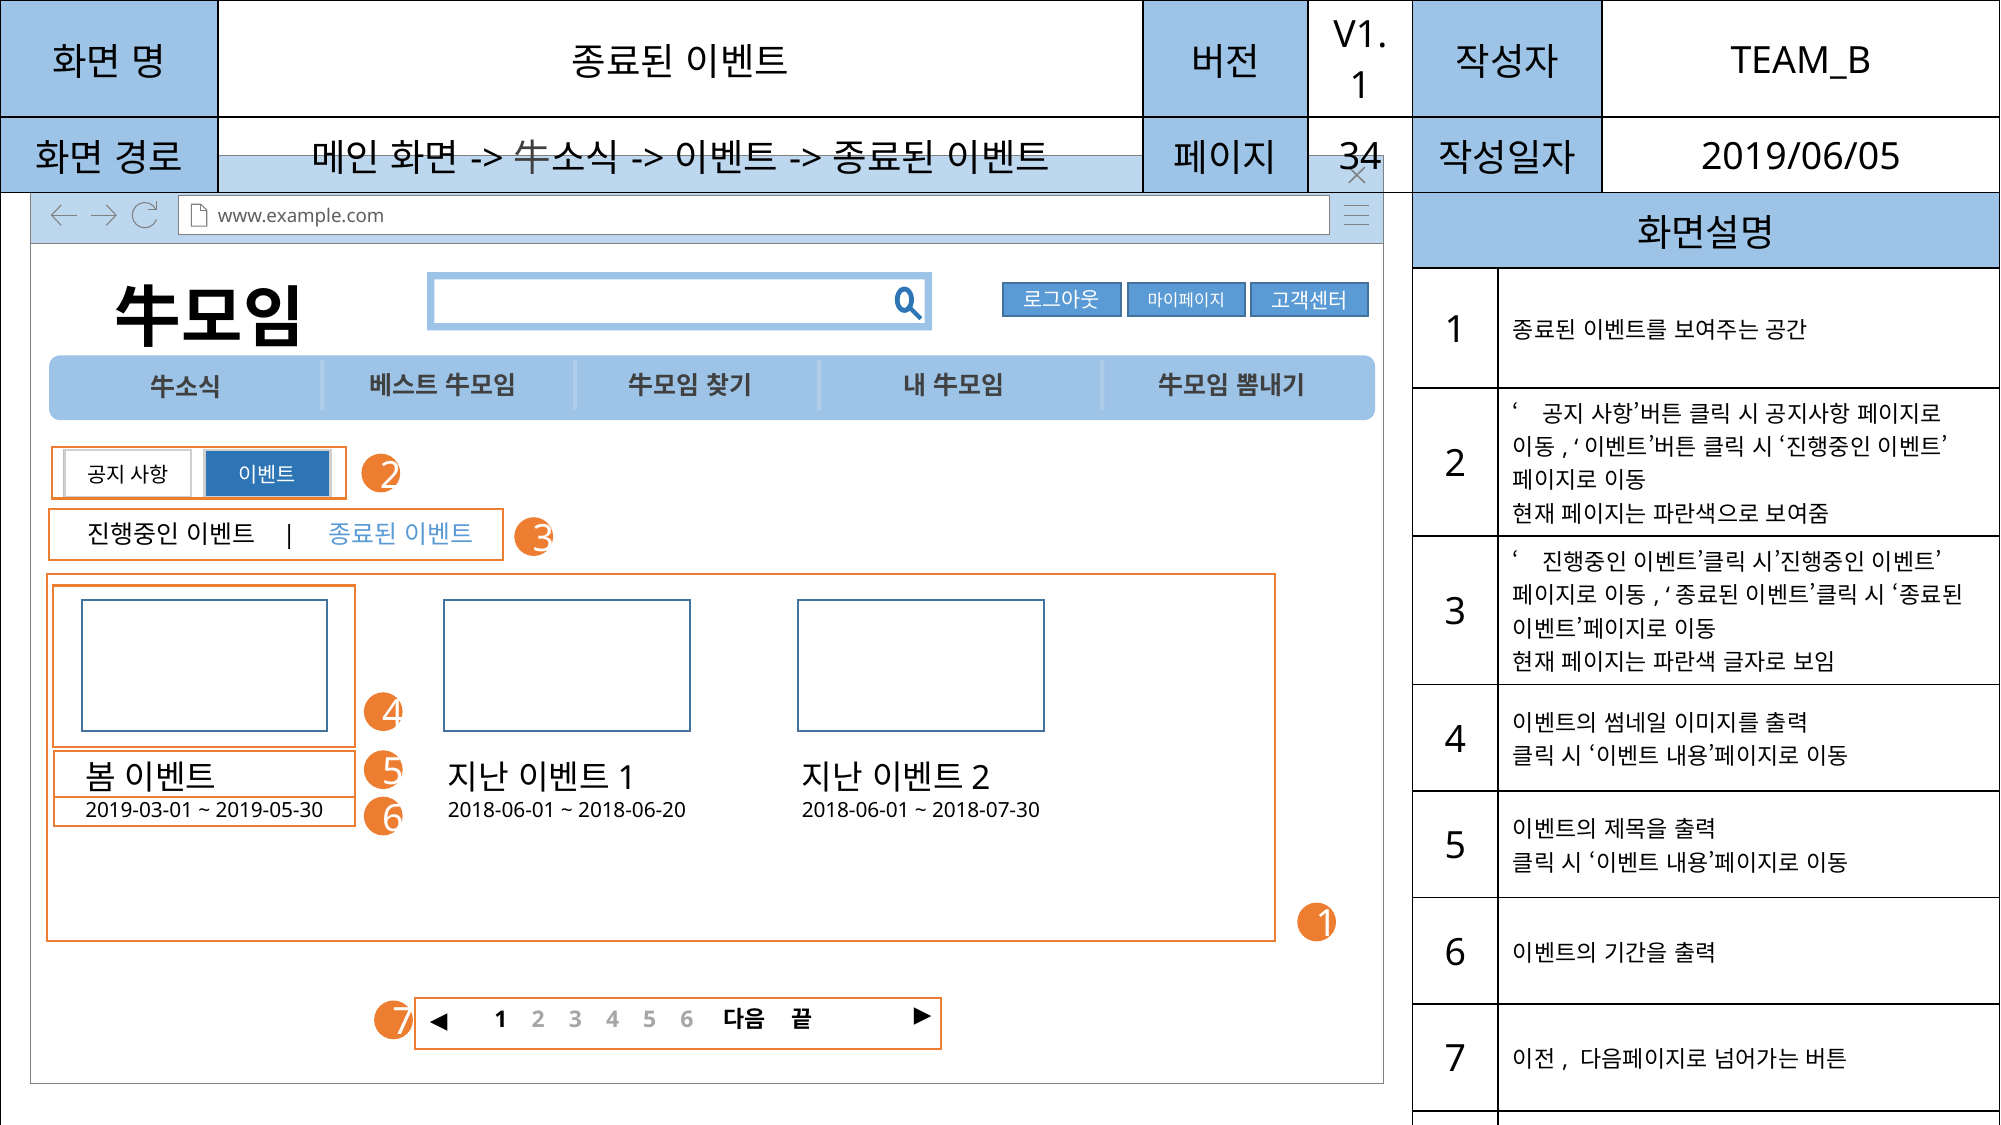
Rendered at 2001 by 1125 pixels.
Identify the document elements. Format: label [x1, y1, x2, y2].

table_cell [1, 193, 1412, 1125]
table_cell [1499, 269, 1999, 387]
table_cell [1, 118, 217, 192]
table_cell [1309, 118, 1412, 192]
table_cell [219, 118, 1142, 155]
table_cell [1499, 685, 1999, 790]
table_header [1309, 1, 1412, 116]
table_cell [1413, 537, 1497, 684]
table_cell [1499, 898, 1999, 1003]
table_cell [1499, 792, 1999, 897]
table_cell [1413, 792, 1497, 897]
text_box [30, 155, 1384, 1084]
table_cell [1603, 118, 1999, 192]
table_cell [1413, 685, 1497, 790]
table_header [219, 1, 1142, 116]
table_cell [1413, 898, 1497, 1003]
table_header [1, 1, 217, 116]
table_cell [1413, 1112, 1497, 1125]
table_cell [1413, 389, 1497, 535]
table_cell [1413, 118, 1601, 192]
table_cell [1499, 389, 1999, 535]
table_cell [1413, 193, 1999, 267]
table_header [1144, 1, 1307, 116]
table_cell [1499, 1005, 1999, 1110]
table_header [1413, 1, 1601, 116]
table_cell [1499, 537, 1999, 684]
table_cell [1413, 1005, 1497, 1110]
table_cell [1144, 118, 1307, 155]
table_cell [1413, 269, 1497, 387]
table_cell [1499, 1112, 1999, 1125]
table_header [1603, 1, 1999, 116]
